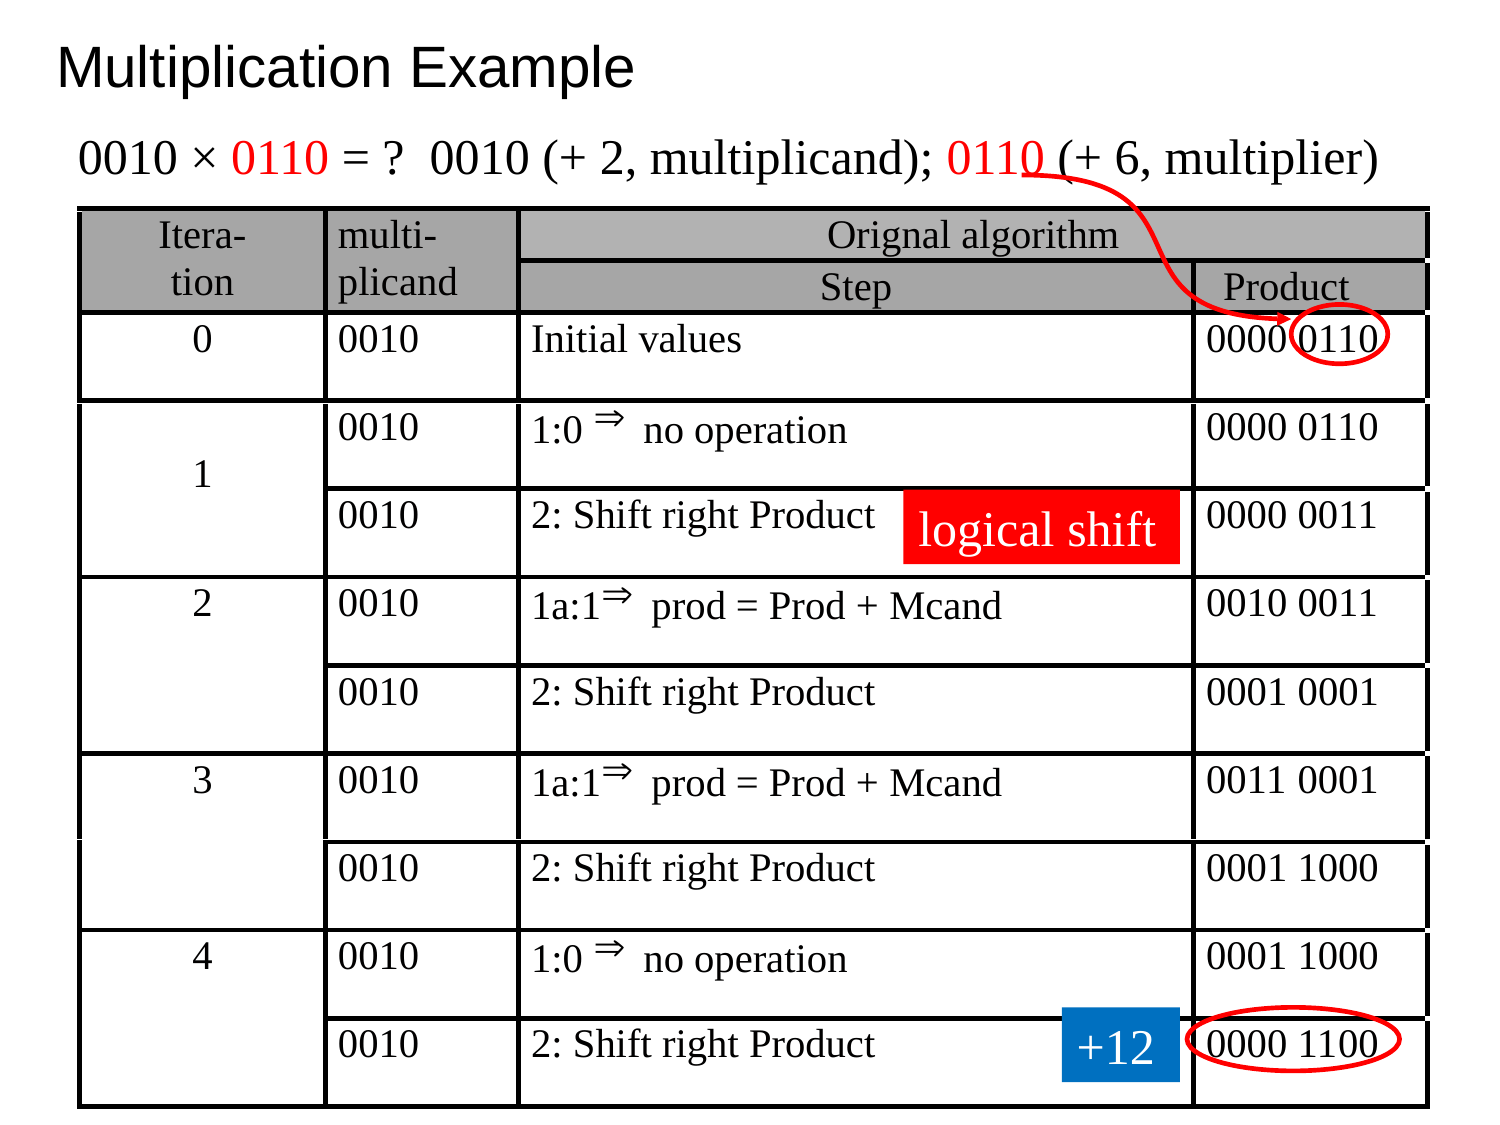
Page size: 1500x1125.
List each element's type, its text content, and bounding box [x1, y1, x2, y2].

text_box 0010 × 0110 = ? 0010 (+ 2, multiplicand); 0110 (+ 6, multiplier) [63, 116, 1461, 192]
title Multiplication Example [41, 13, 1292, 114]
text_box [77, 180, 1461, 1125]
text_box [1021, 174, 1292, 320]
